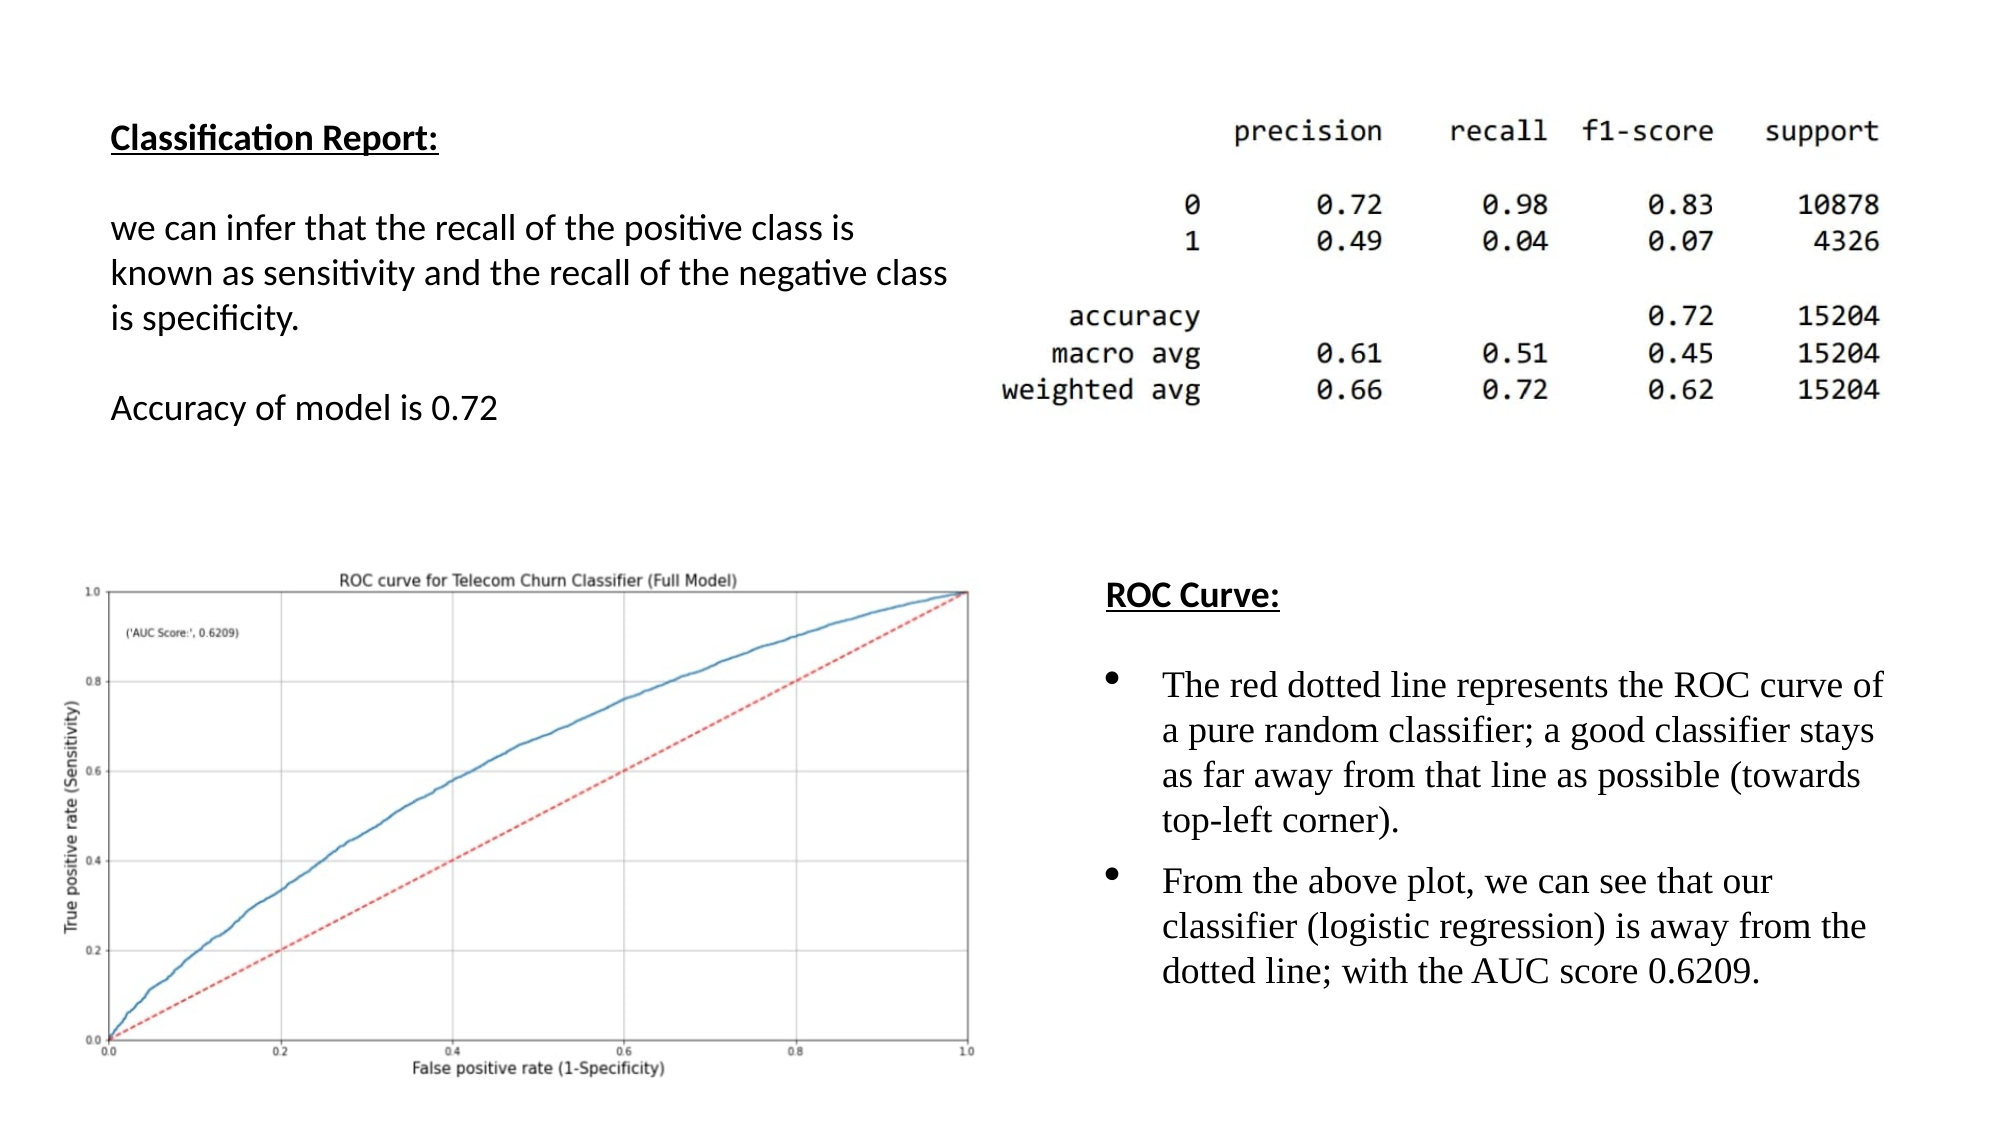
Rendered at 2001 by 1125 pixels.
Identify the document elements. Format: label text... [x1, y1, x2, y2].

text_box Classification Report: we can infer that the recall of the positive class is known as sensitivity and the recall of the negative class is specificity. Accuracy of model is 0.72 [95, 105, 965, 436]
picture [30, 562, 1000, 1098]
text_box ROC Curve: The red dotted line represents the ROC curve of a pure random classifier; a good classifier stays as far away from that line as possible (towards top-left corner). From the above plot, we can see that our classifier (logistic regression) is away from the dotted line; with the AUC score 0.6209. [1091, 562, 1925, 1061]
picture [978, 105, 1951, 447]
